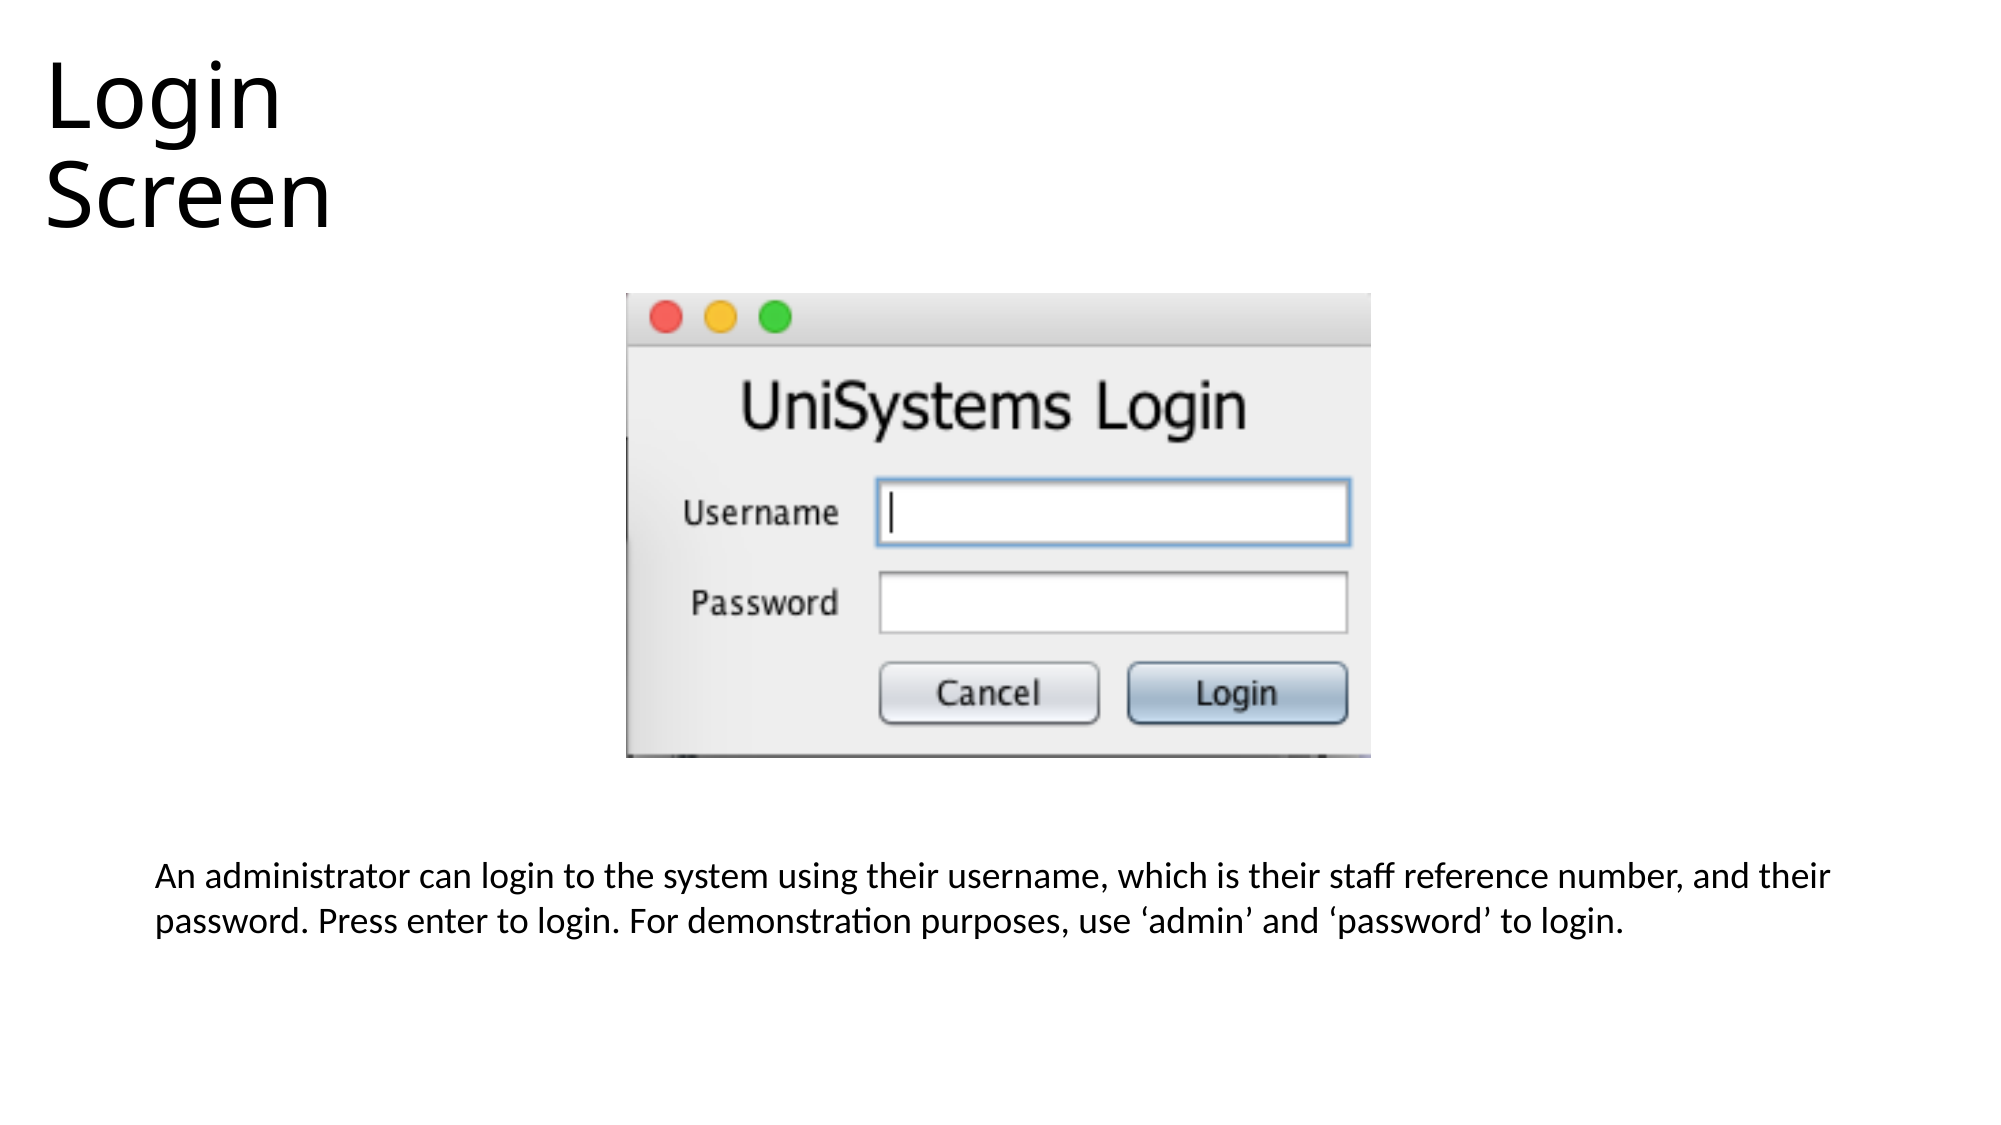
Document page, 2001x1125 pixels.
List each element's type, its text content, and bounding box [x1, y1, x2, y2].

title Login Screen [29, 39, 546, 257]
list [625, 293, 1371, 758]
text_box An administrator can login to the system using their username, which is their staff reference number, and their password. Press enter to login. For demonstration purposes, use ‘admin’ and ‘password’ to login. [140, 843, 1857, 949]
